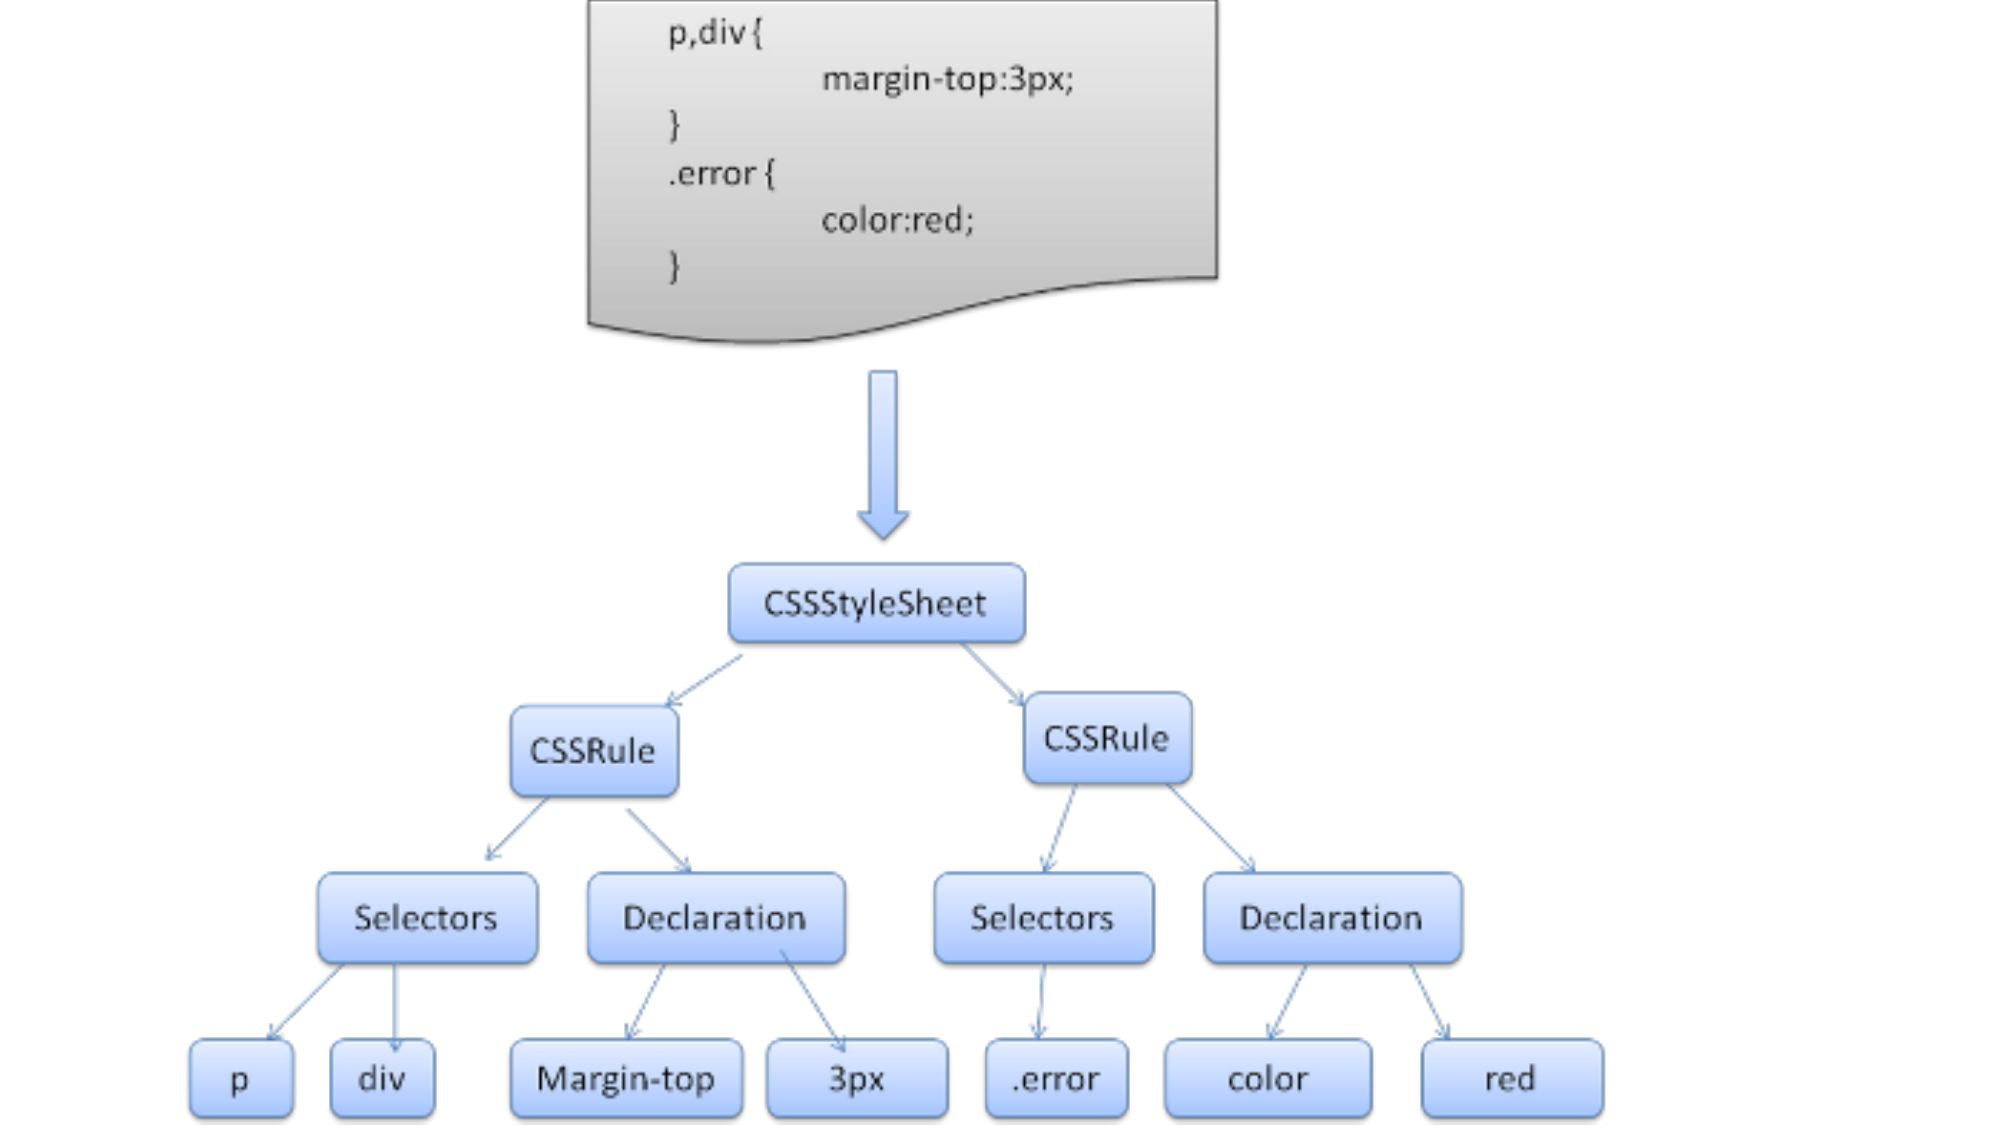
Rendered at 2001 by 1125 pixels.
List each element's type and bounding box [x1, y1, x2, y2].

list [182, 0, 1614, 1125]
